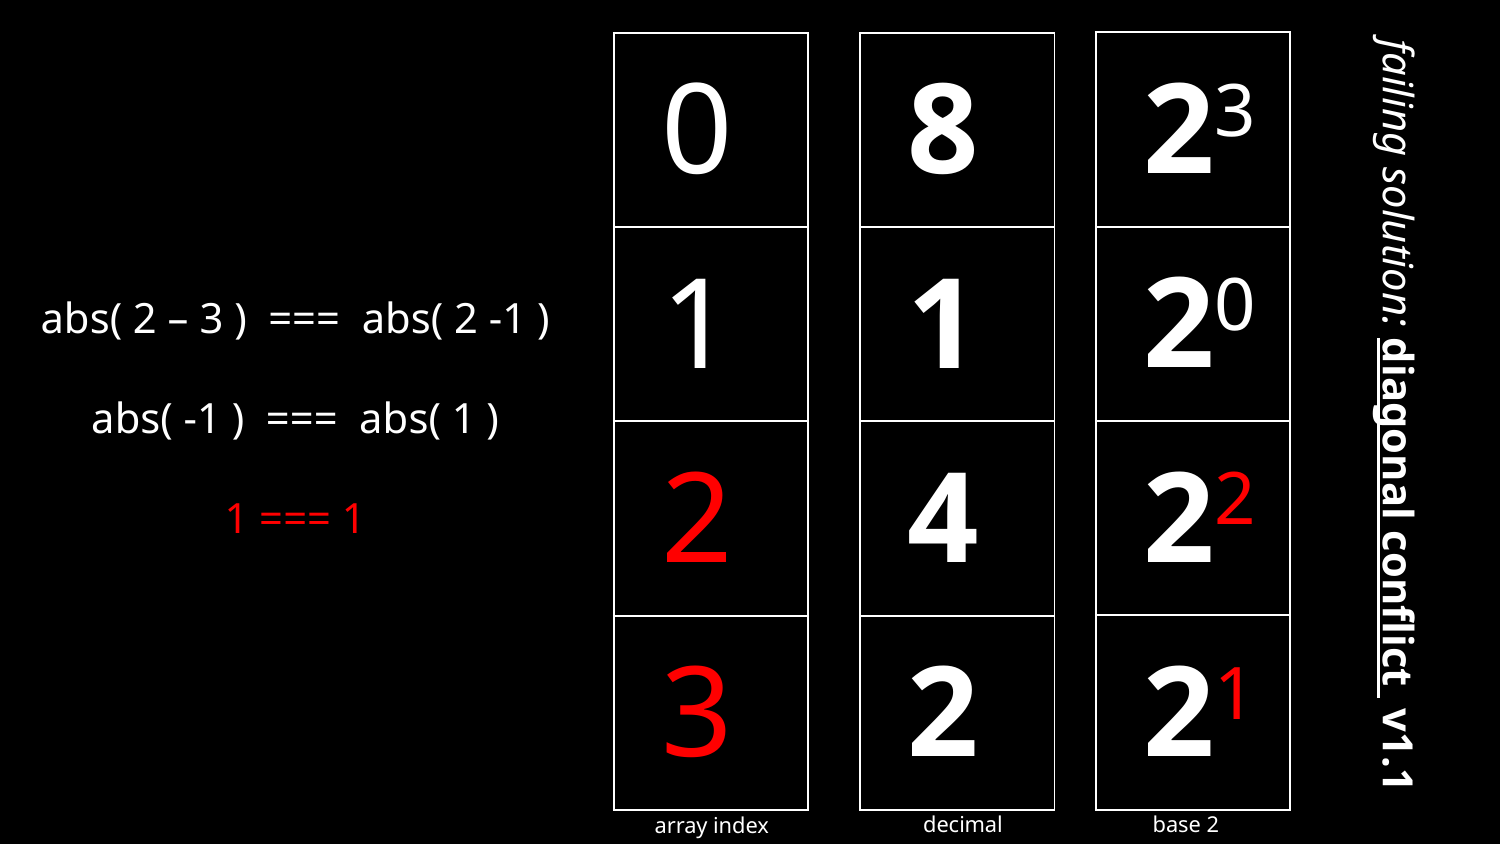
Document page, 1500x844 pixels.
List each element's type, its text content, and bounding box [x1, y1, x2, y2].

table_cell 1 [861, 228, 1054, 420]
text_box base 2 [1137, 803, 1235, 844]
table_cell 4 [861, 422, 1054, 615]
text_box abs( 2 – 3 ) === abs( 2 -1 ) abs( -1 ) === abs( 1 ) 1 === 1 [25, 284, 565, 650]
text_box failing solution: diagonal conflict v1.1 [1367, 24, 1432, 807]
table_cell 2 [861, 617, 1054, 809]
table_cell 21 [1097, 616, 1289, 809]
table_header 8 [861, 34, 1054, 226]
table_cell 22 [1097, 422, 1289, 614]
table_header 23 [1097, 33, 1289, 226]
text_box decimal [908, 803, 1018, 844]
table_cell 2 [615, 422, 807, 615]
text_box array index [639, 804, 784, 844]
table_cell 1 [615, 228, 807, 420]
table_cell 3 [615, 617, 807, 809]
table_cell 20 [1097, 228, 1289, 420]
table_header 0 [615, 34, 807, 226]
